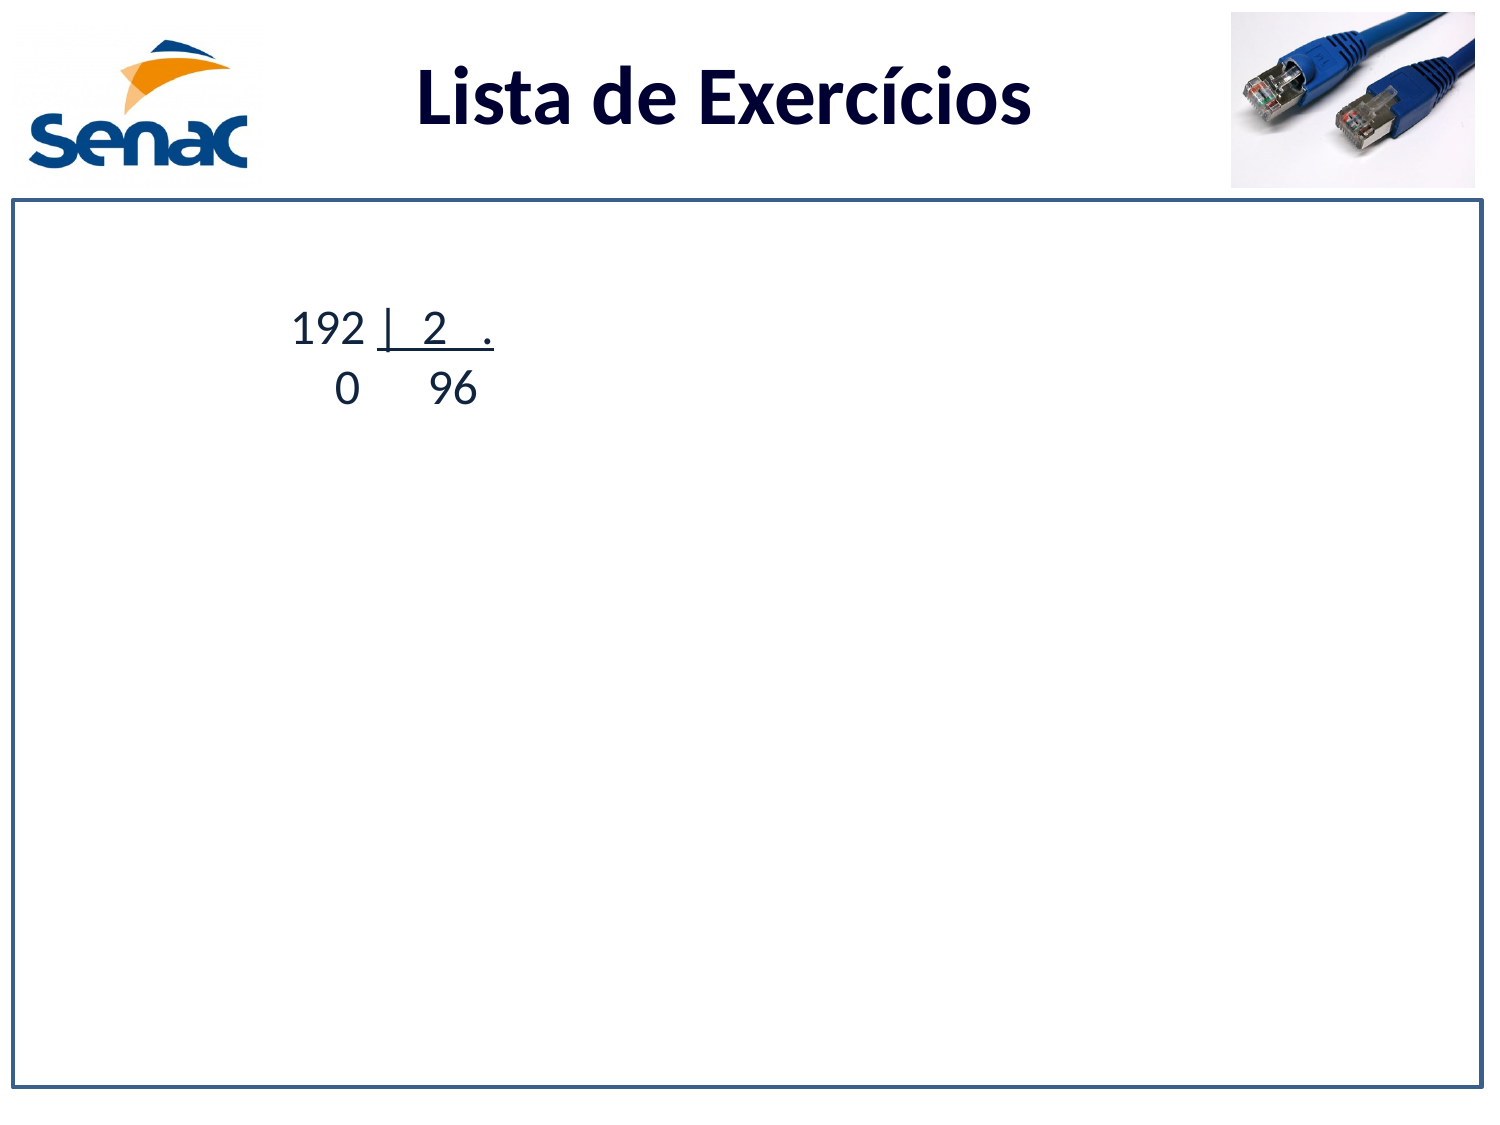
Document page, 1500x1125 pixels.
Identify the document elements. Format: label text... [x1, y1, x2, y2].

picture [12, 23, 263, 188]
text_box [11, 198, 1484, 1089]
text_box 192 | 2 . 0 96 [274, 287, 1263, 423]
picture [1231, 12, 1476, 188]
text_box Lista de Exercícios [324, 33, 1125, 149]
